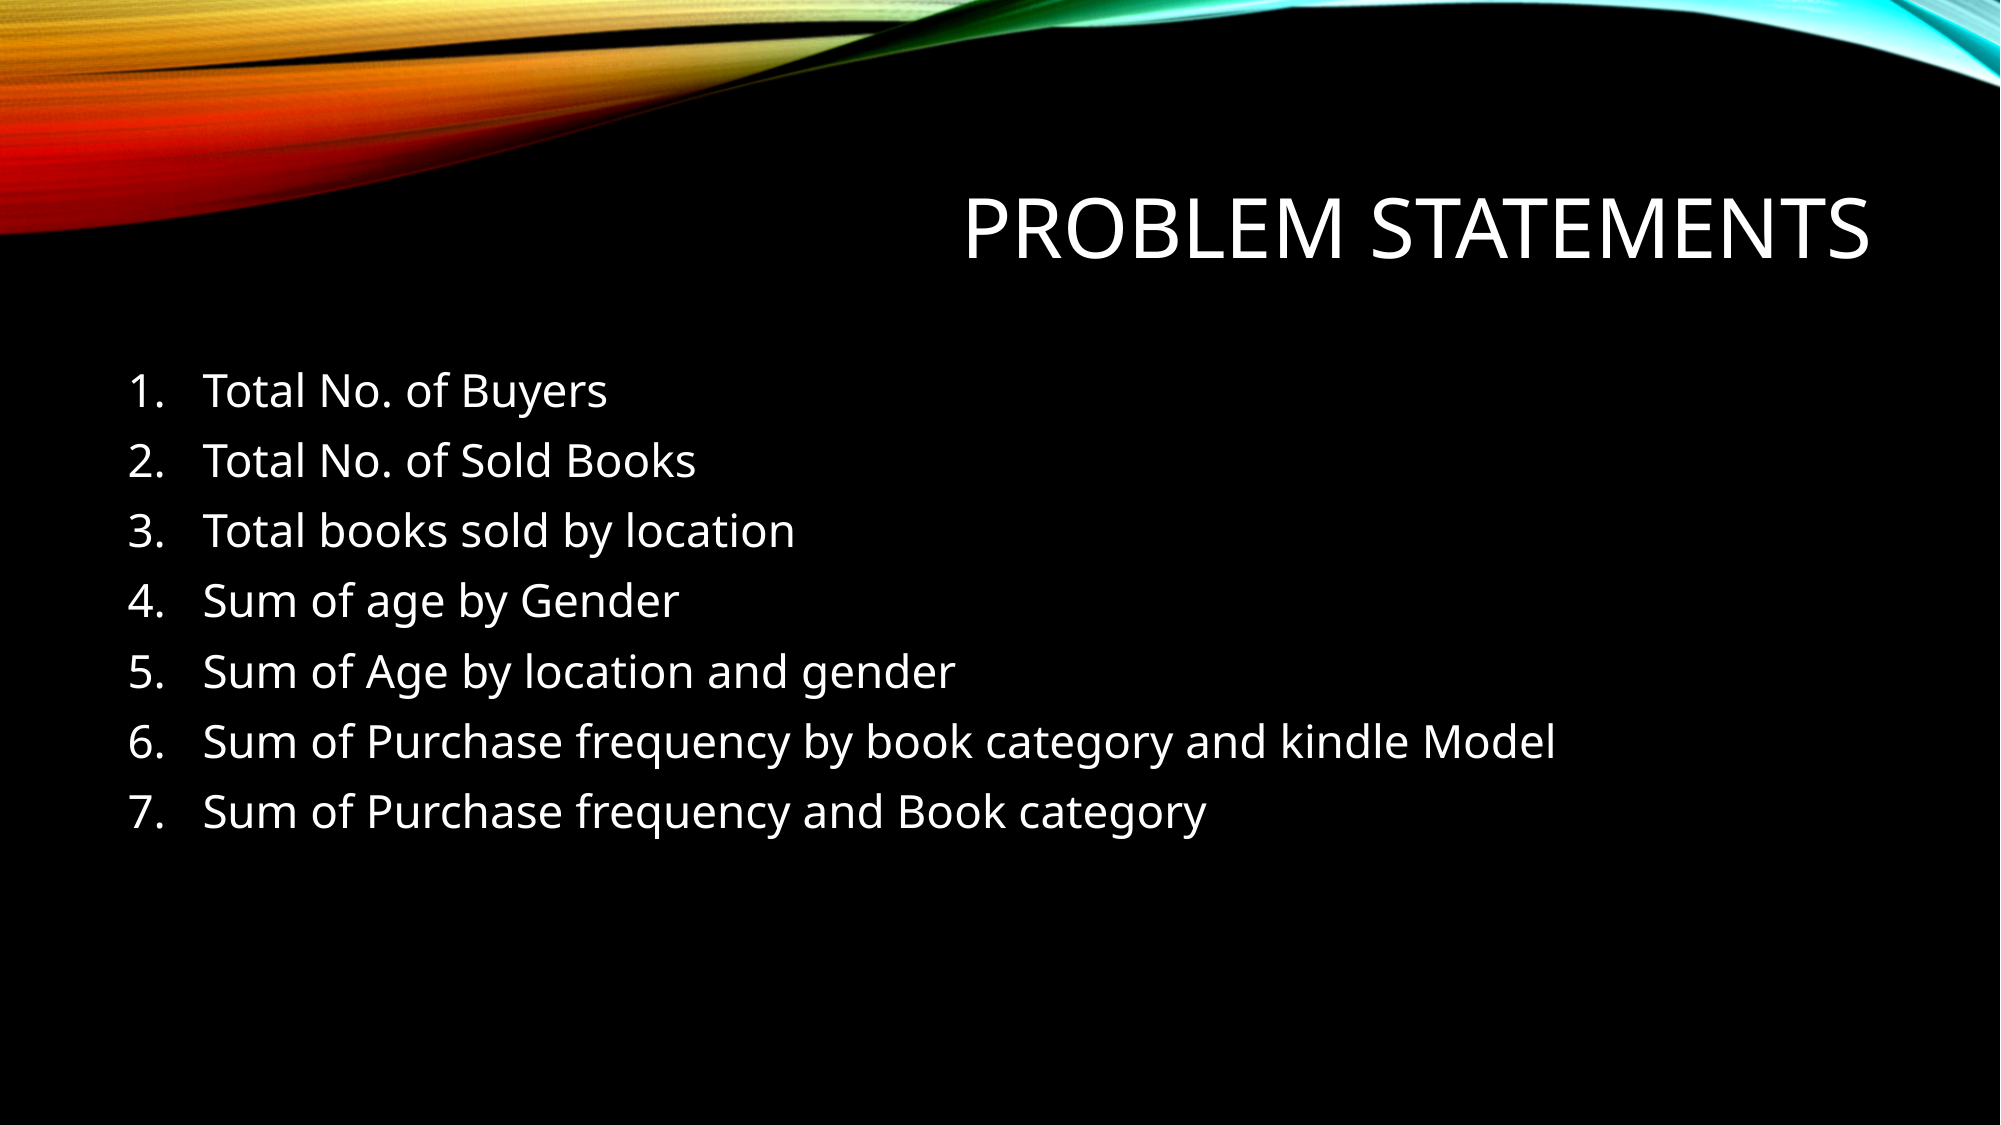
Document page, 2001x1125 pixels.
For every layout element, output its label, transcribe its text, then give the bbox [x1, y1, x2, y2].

picture [0, 0, 2000, 237]
title Problem statements [474, 125, 1888, 338]
list Total No. of Buyers Total No. of Sold Books Total books sold by location Sum of age by Gender Sum of Age by location and gender Sum of Purchase frequency by book category and kindle Model Sum of Purchase frequency and Book category [112, 360, 1888, 1021]
